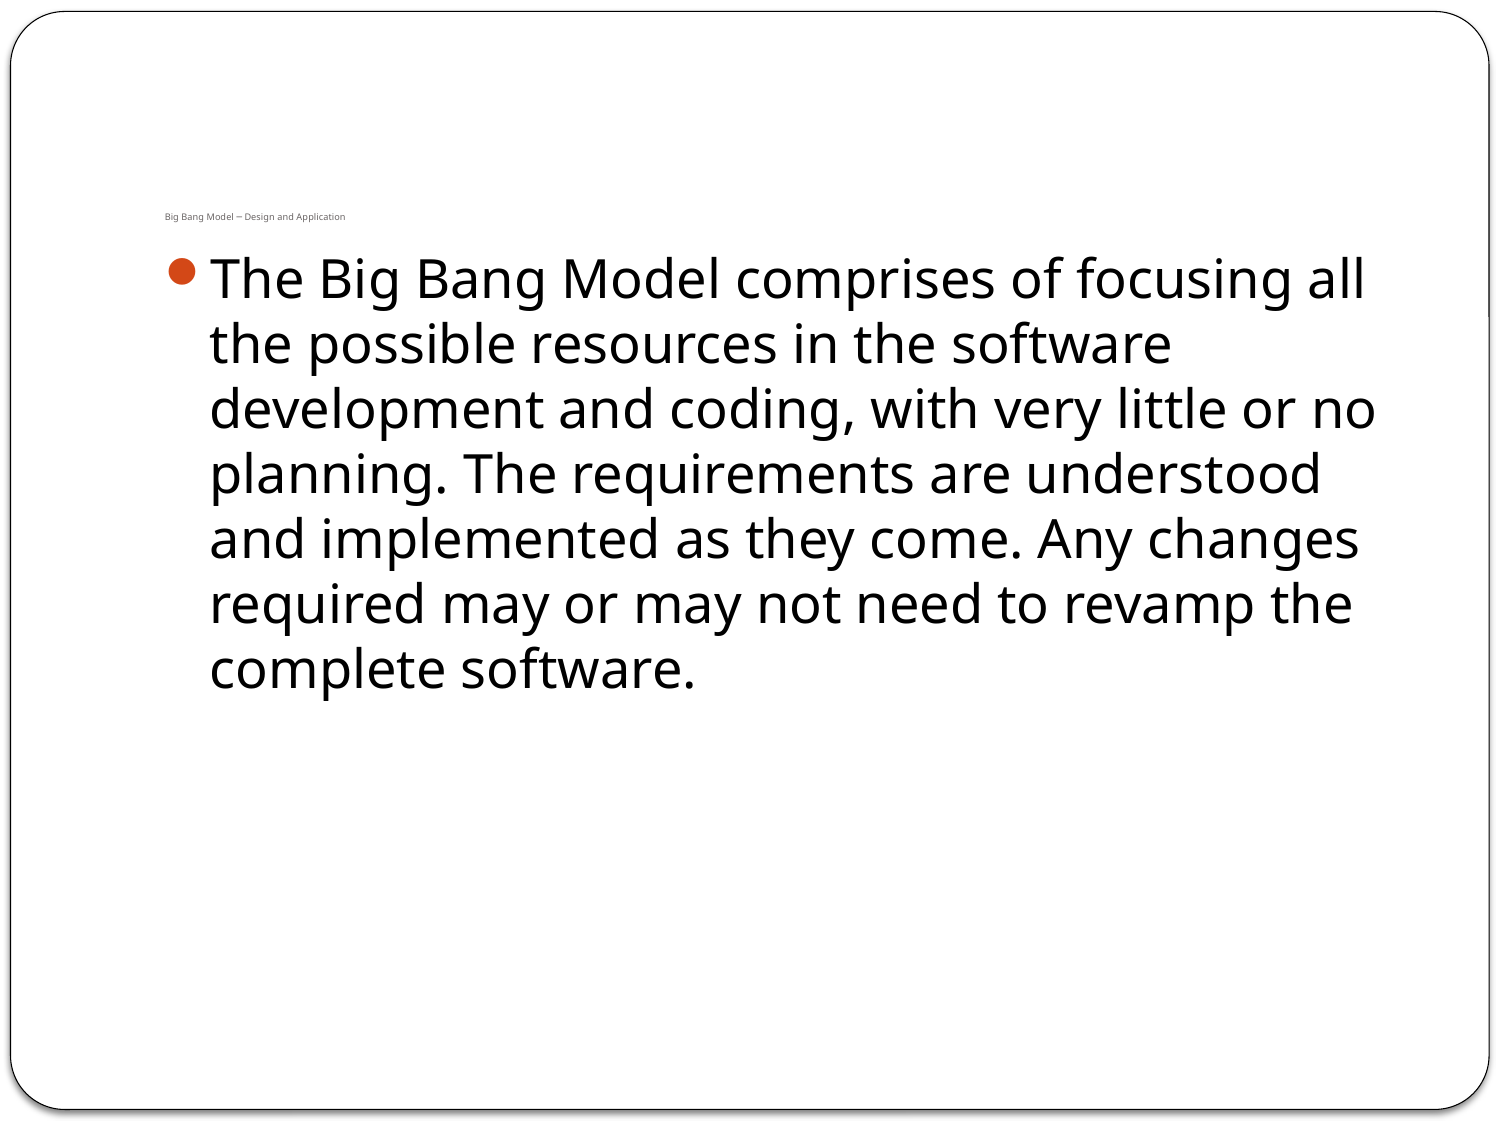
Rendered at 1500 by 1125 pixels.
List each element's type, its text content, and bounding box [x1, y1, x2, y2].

title Big Bang Model ─ Design and Application [150, 50, 1413, 237]
list The Big Bang Model comprises of focusing all the possible resources in the software development and coding, with very little or no planning. The requirements are understood and implemented as they come. Any changes required may or may not need to revamp the complete software. [150, 237, 1425, 988]
